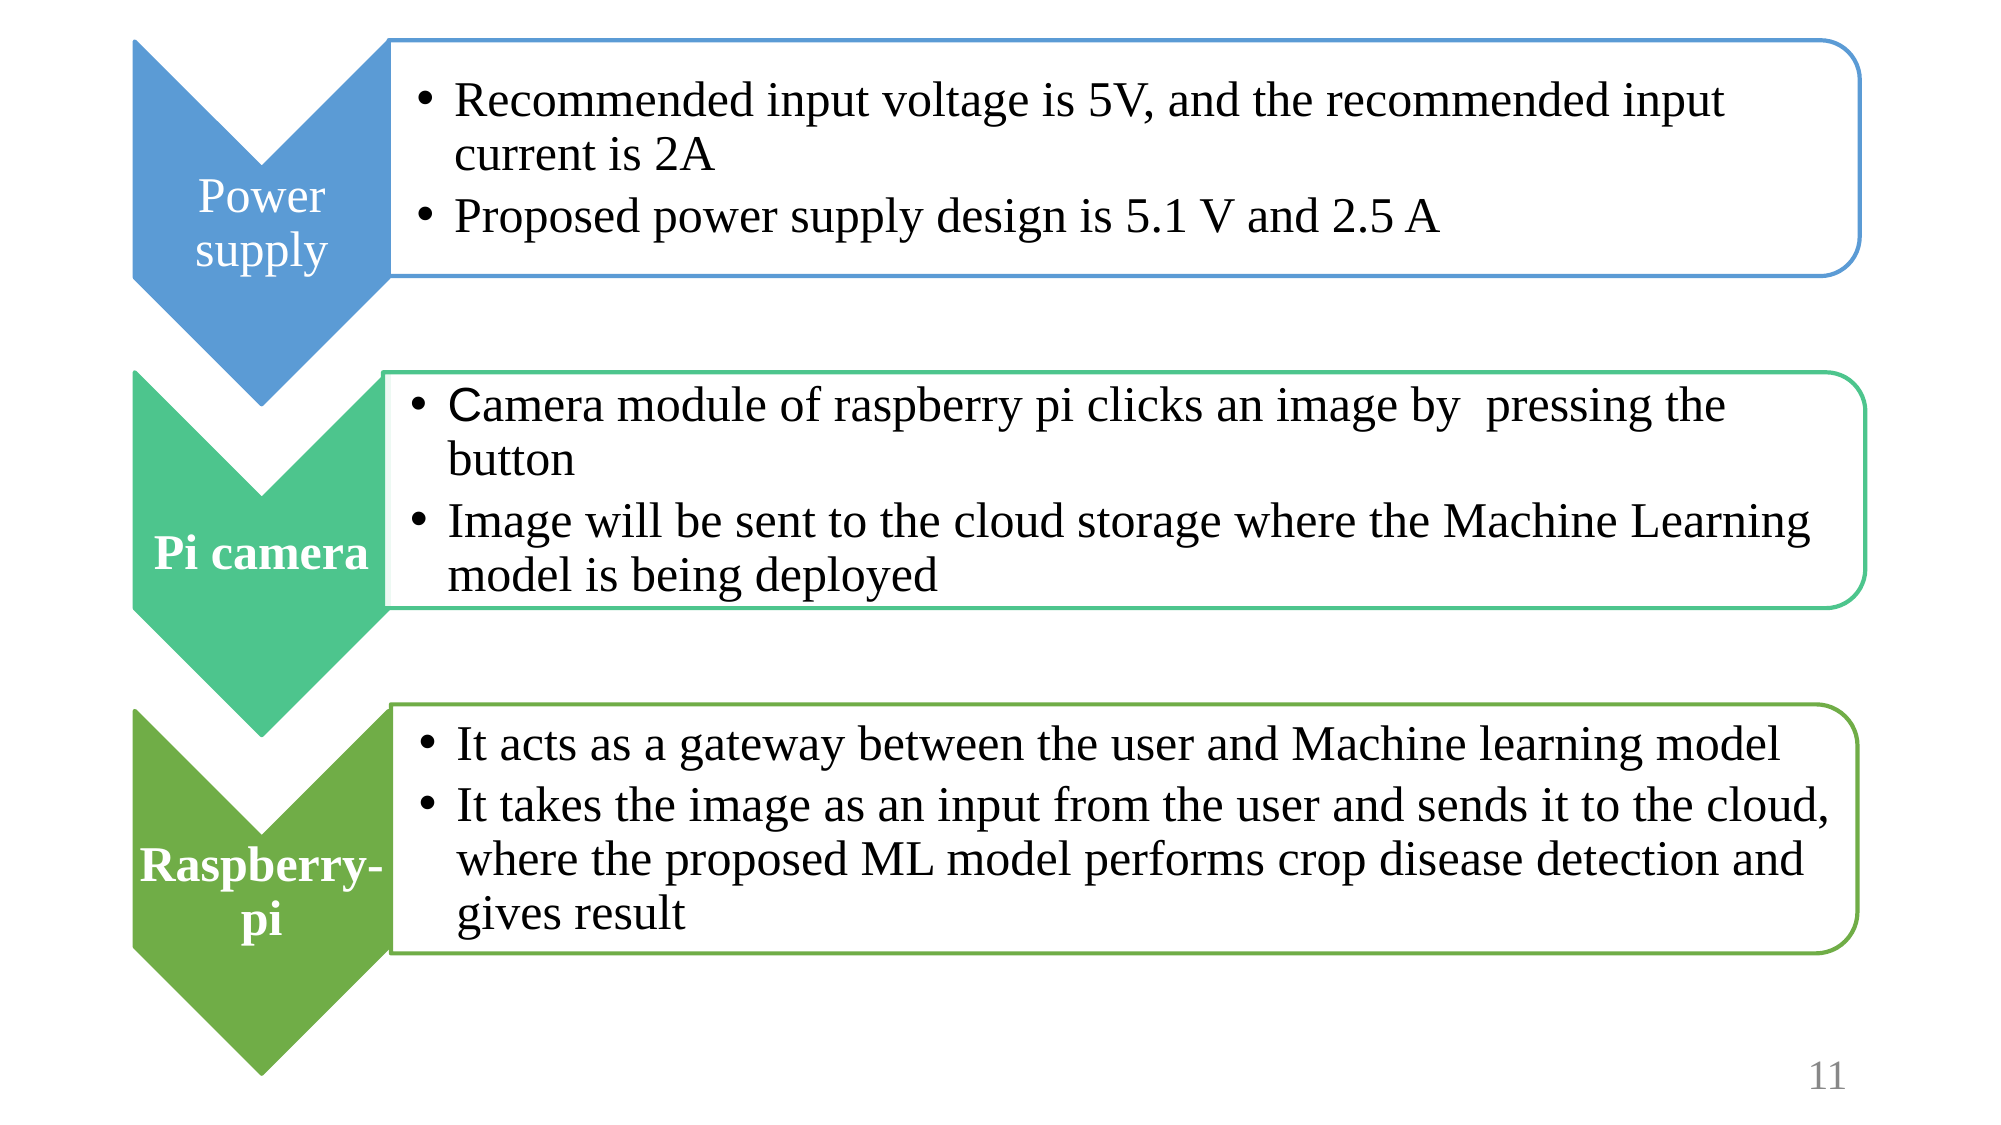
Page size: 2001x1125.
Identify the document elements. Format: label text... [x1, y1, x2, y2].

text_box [137, 38, 1863, 1076]
slide_number 11 [1412, 1082, 1863, 1103]
